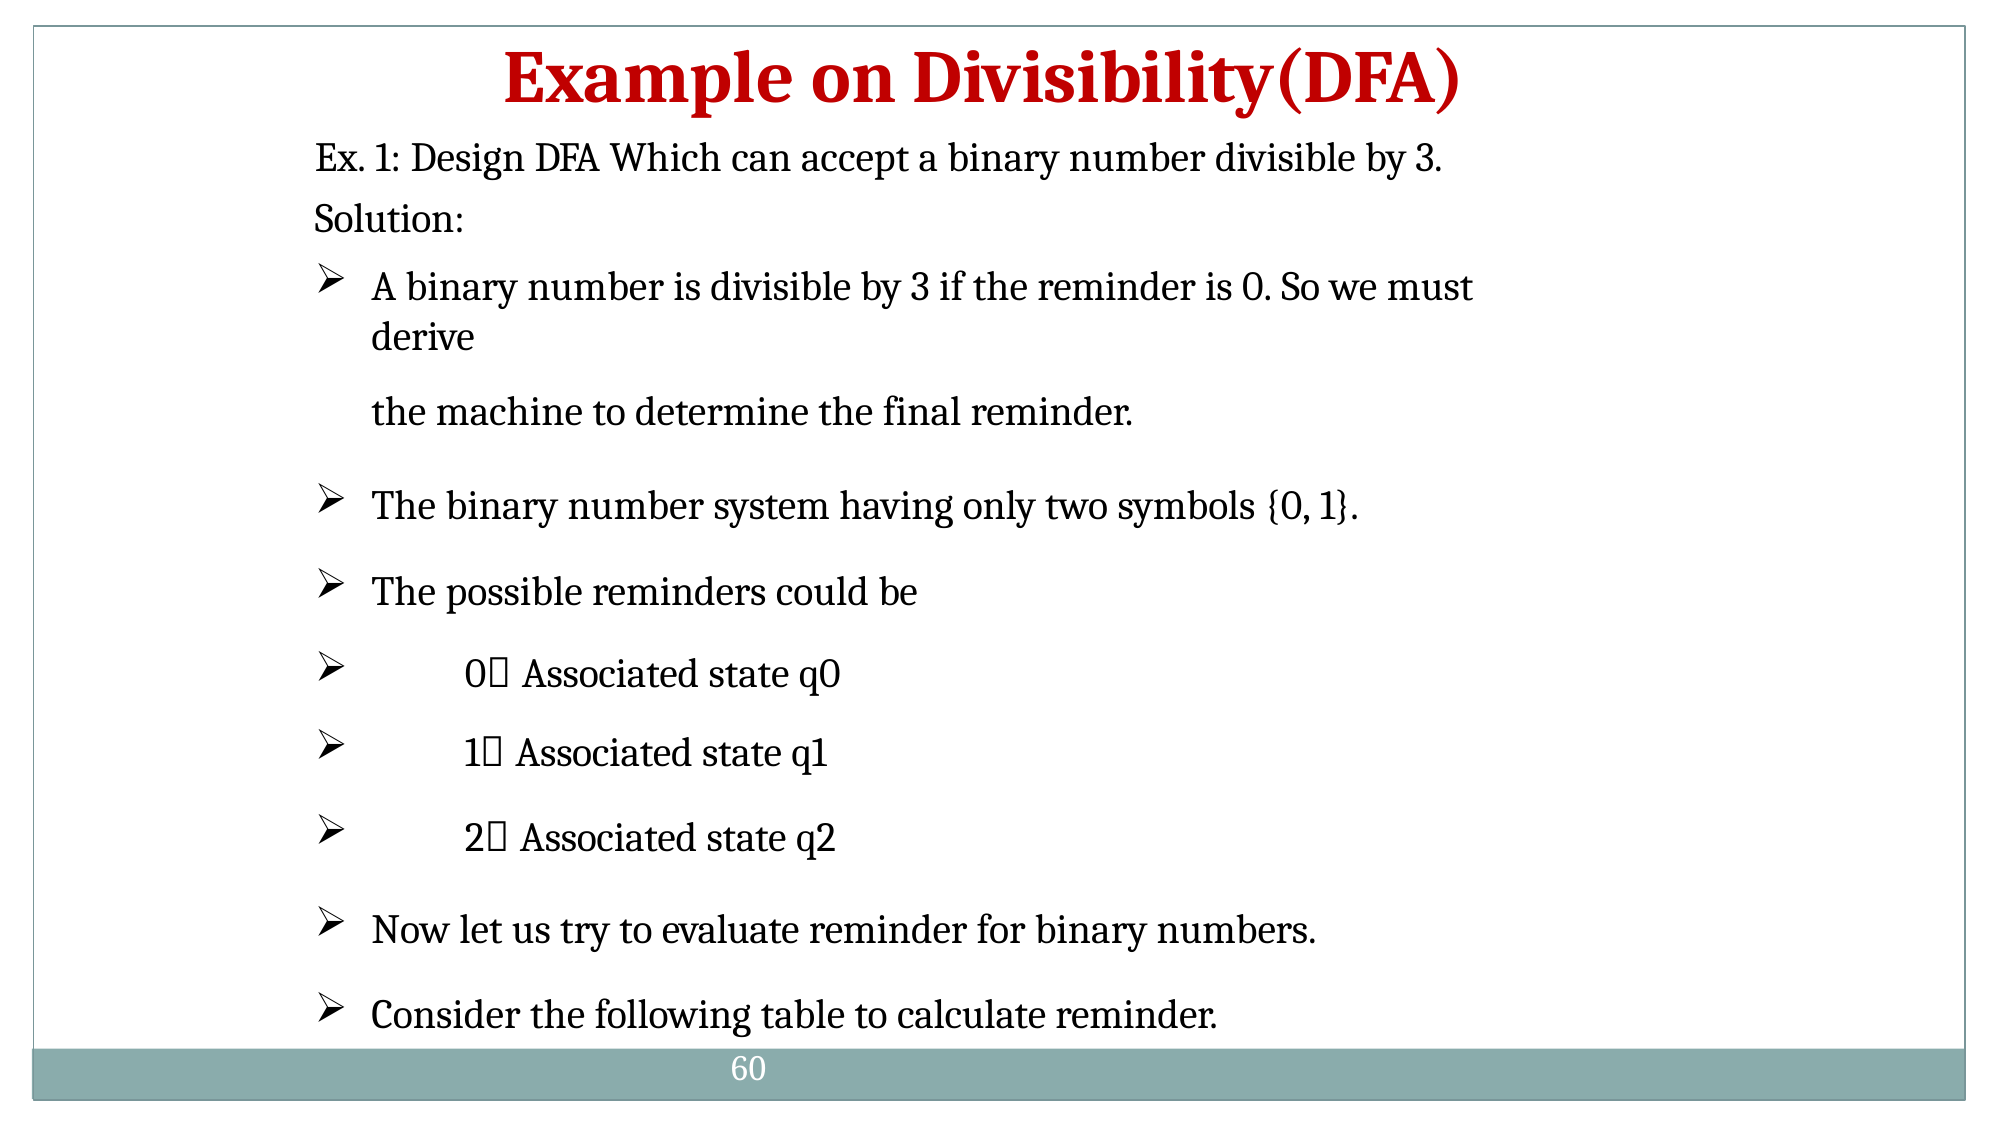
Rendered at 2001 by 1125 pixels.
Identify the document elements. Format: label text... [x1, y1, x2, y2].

title Example on Divisibility(DFA) [501, 25, 1497, 117]
text_box Ex. 1: Design DFA Which can accept a binary number divisible by 3. Solution: A binary number is divisible by 3 if the reminder is 0. So we must derive the machine to determine the final reminder. The binary number system having only two symbols {0, 1}. The possible reminders could be 0 Associated state q0 1 Associated state q1 2 Associated state q2 Now let us try to evaluate reminder for binary numbers. Consider the following table to calculate reminder. [304, 117, 1641, 1038]
slide_number 60 [212, 893, 1195, 1125]
